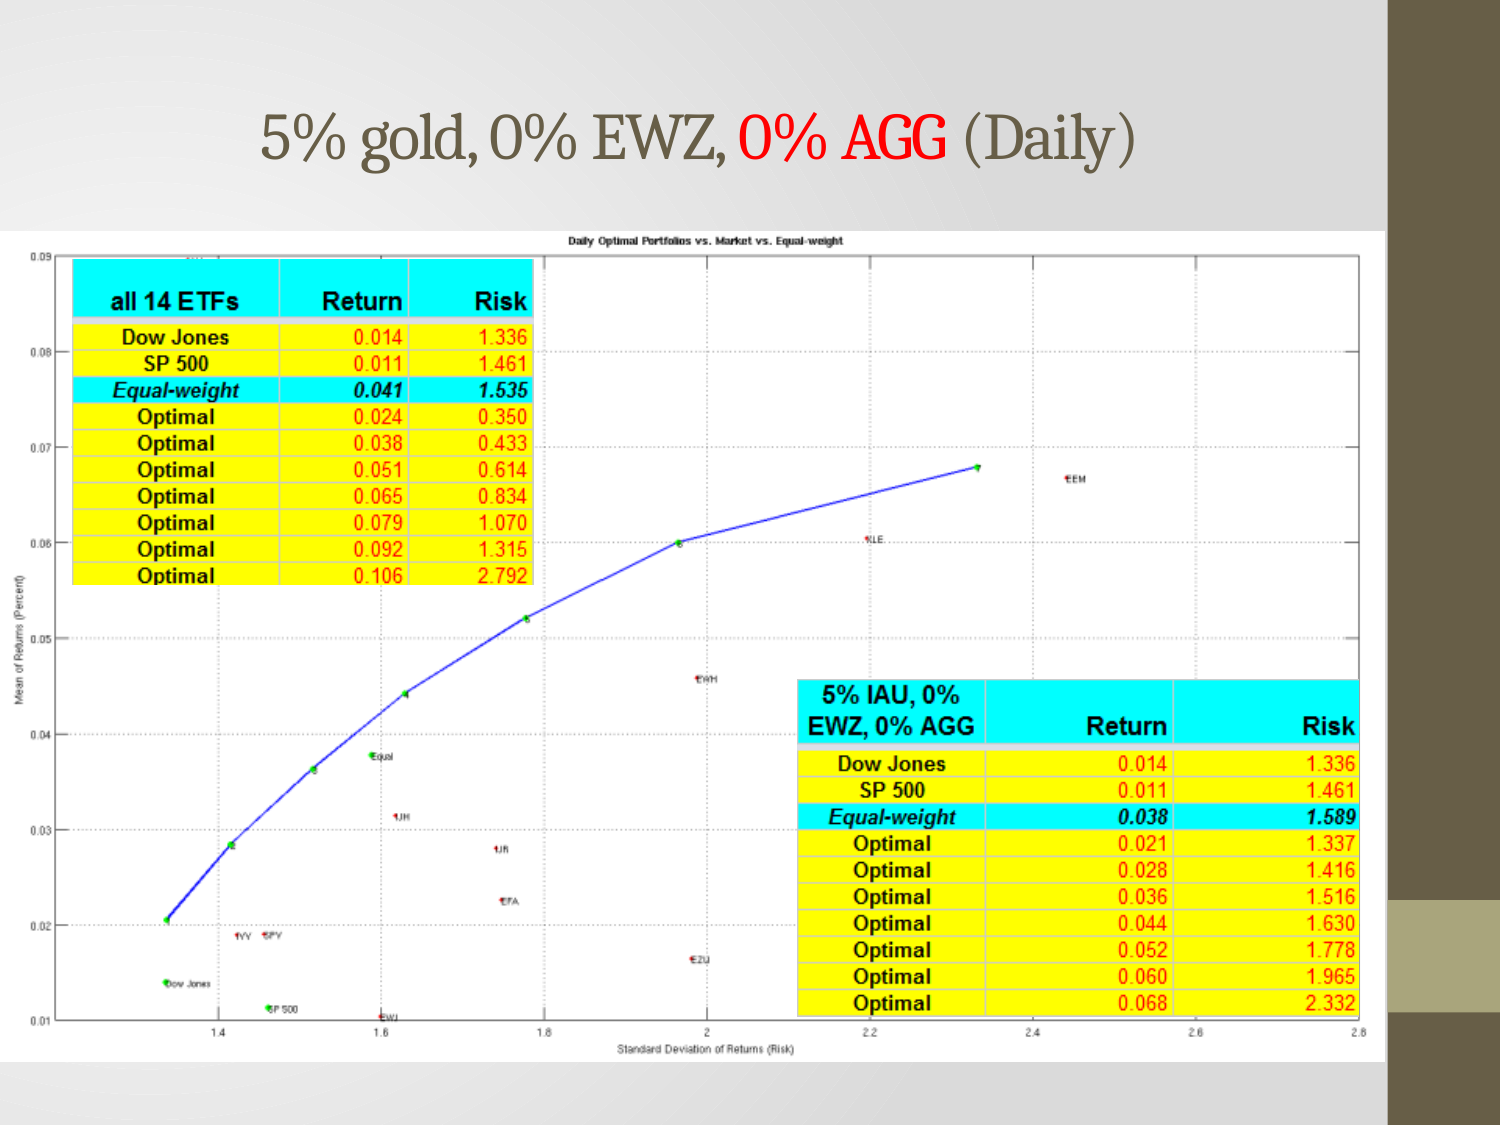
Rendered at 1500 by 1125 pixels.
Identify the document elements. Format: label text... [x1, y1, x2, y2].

title 5% gold, 0% EWZ, 0% AGG (Daily) [75, 45, 1325, 221]
picture [0, 231, 1385, 1062]
